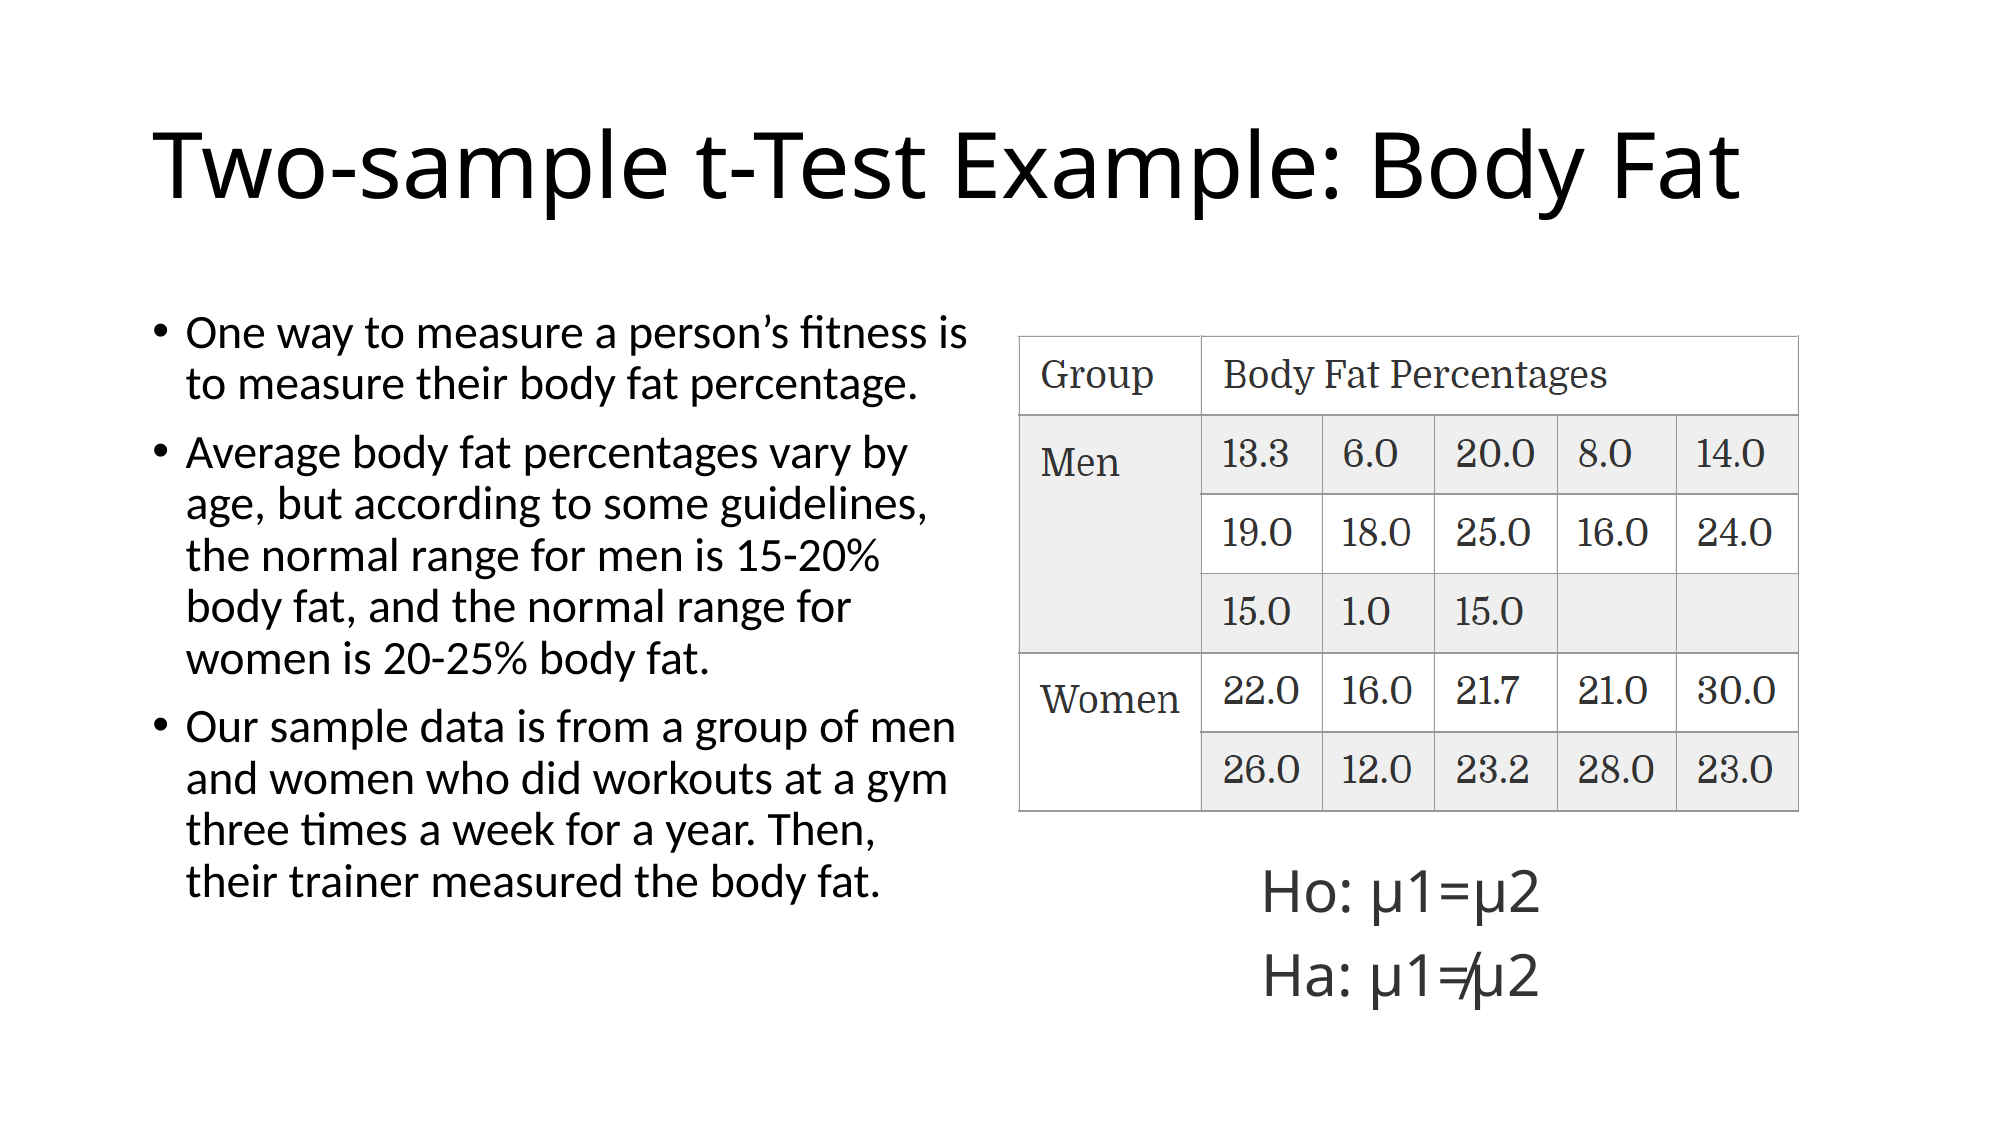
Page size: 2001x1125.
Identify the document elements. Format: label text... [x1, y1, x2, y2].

title Two-sample t-Test Example: Body Fat [137, 59, 1863, 278]
picture [999, 312, 1817, 835]
list Ho: μ1=μ2 Ha: μ1≠μ2 [1043, 855, 1759, 1057]
list One way to measure a person’s fitness is to measure their body fat percentage. Average body fat percentages vary by age, but according to some guidelines, the normal range for men is 15-20% body fat, and the normal range for women is 20-25% body fat. Our sample data is from a group of men and women who did workouts at a gym three times a week for a year. Then, their trainer measured the body fat. [137, 299, 988, 1014]
